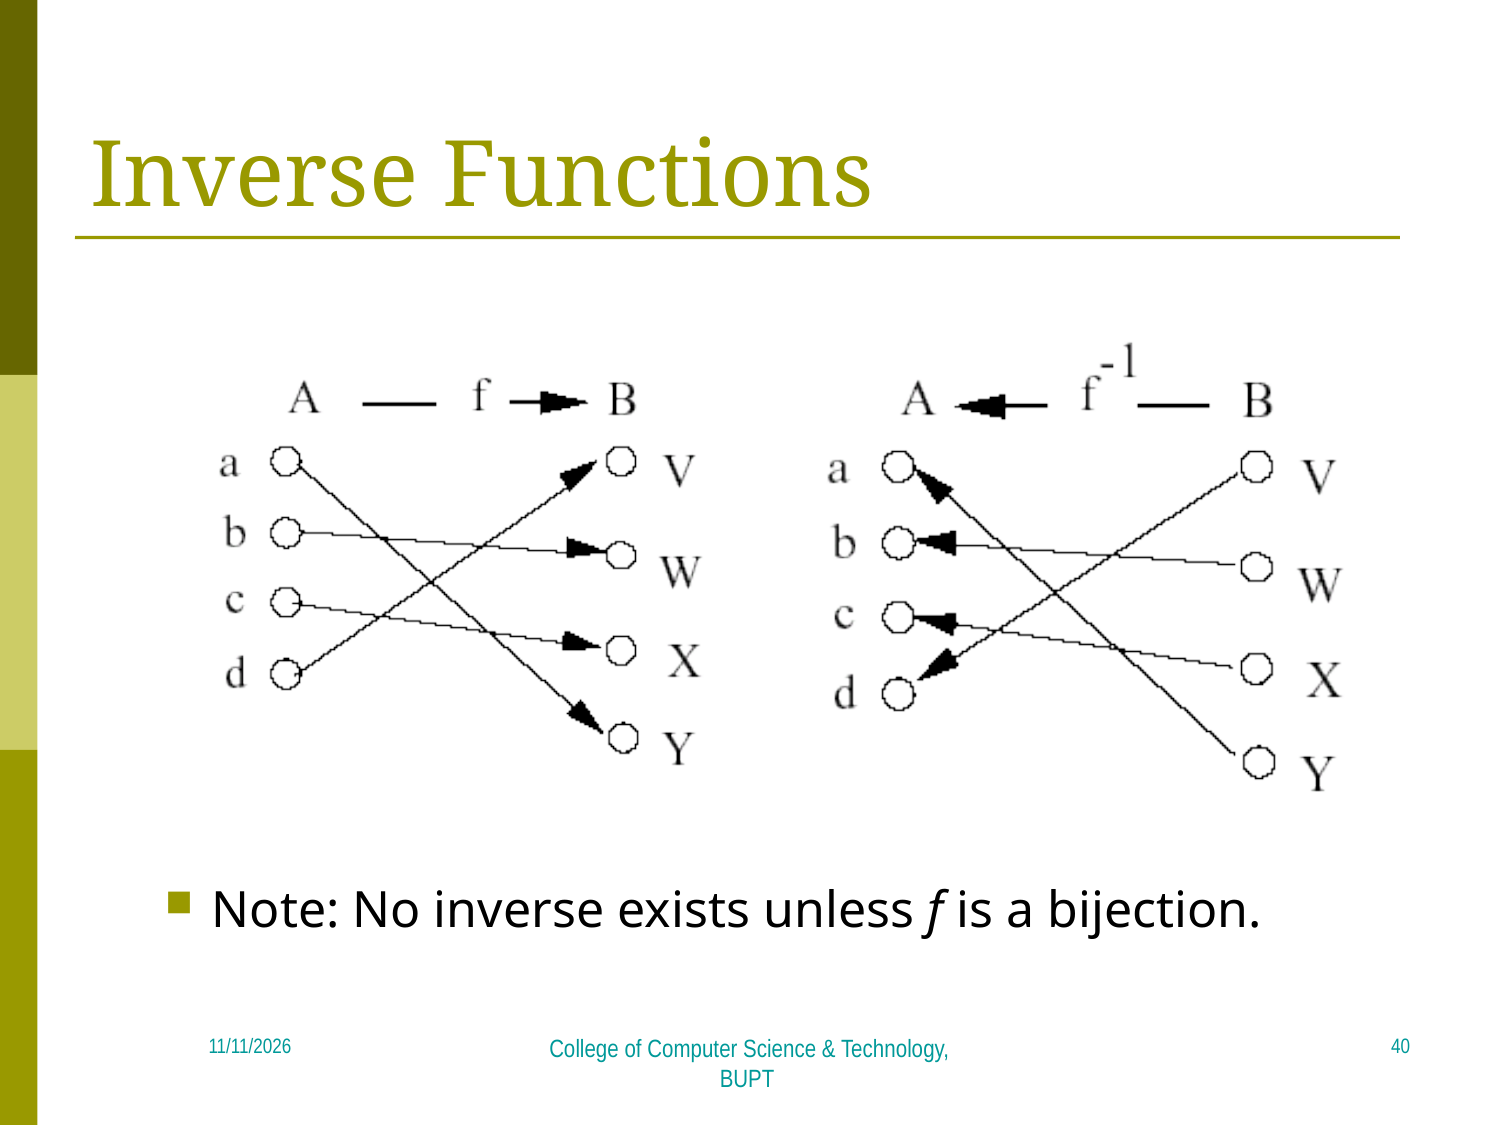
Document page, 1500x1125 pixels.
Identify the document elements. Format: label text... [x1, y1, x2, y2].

list Note: No inverse exists unless f is a bijection. [75, 262, 1425, 1006]
picture [799, 324, 1363, 818]
footer College of Computer Science & Technology, BUPT [512, 1025, 988, 1100]
picture [187, 374, 725, 790]
title Inverse Functions [75, 45, 1425, 233]
slide_number 40 [1074, 1025, 1425, 1100]
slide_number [75, 1025, 425, 1100]
